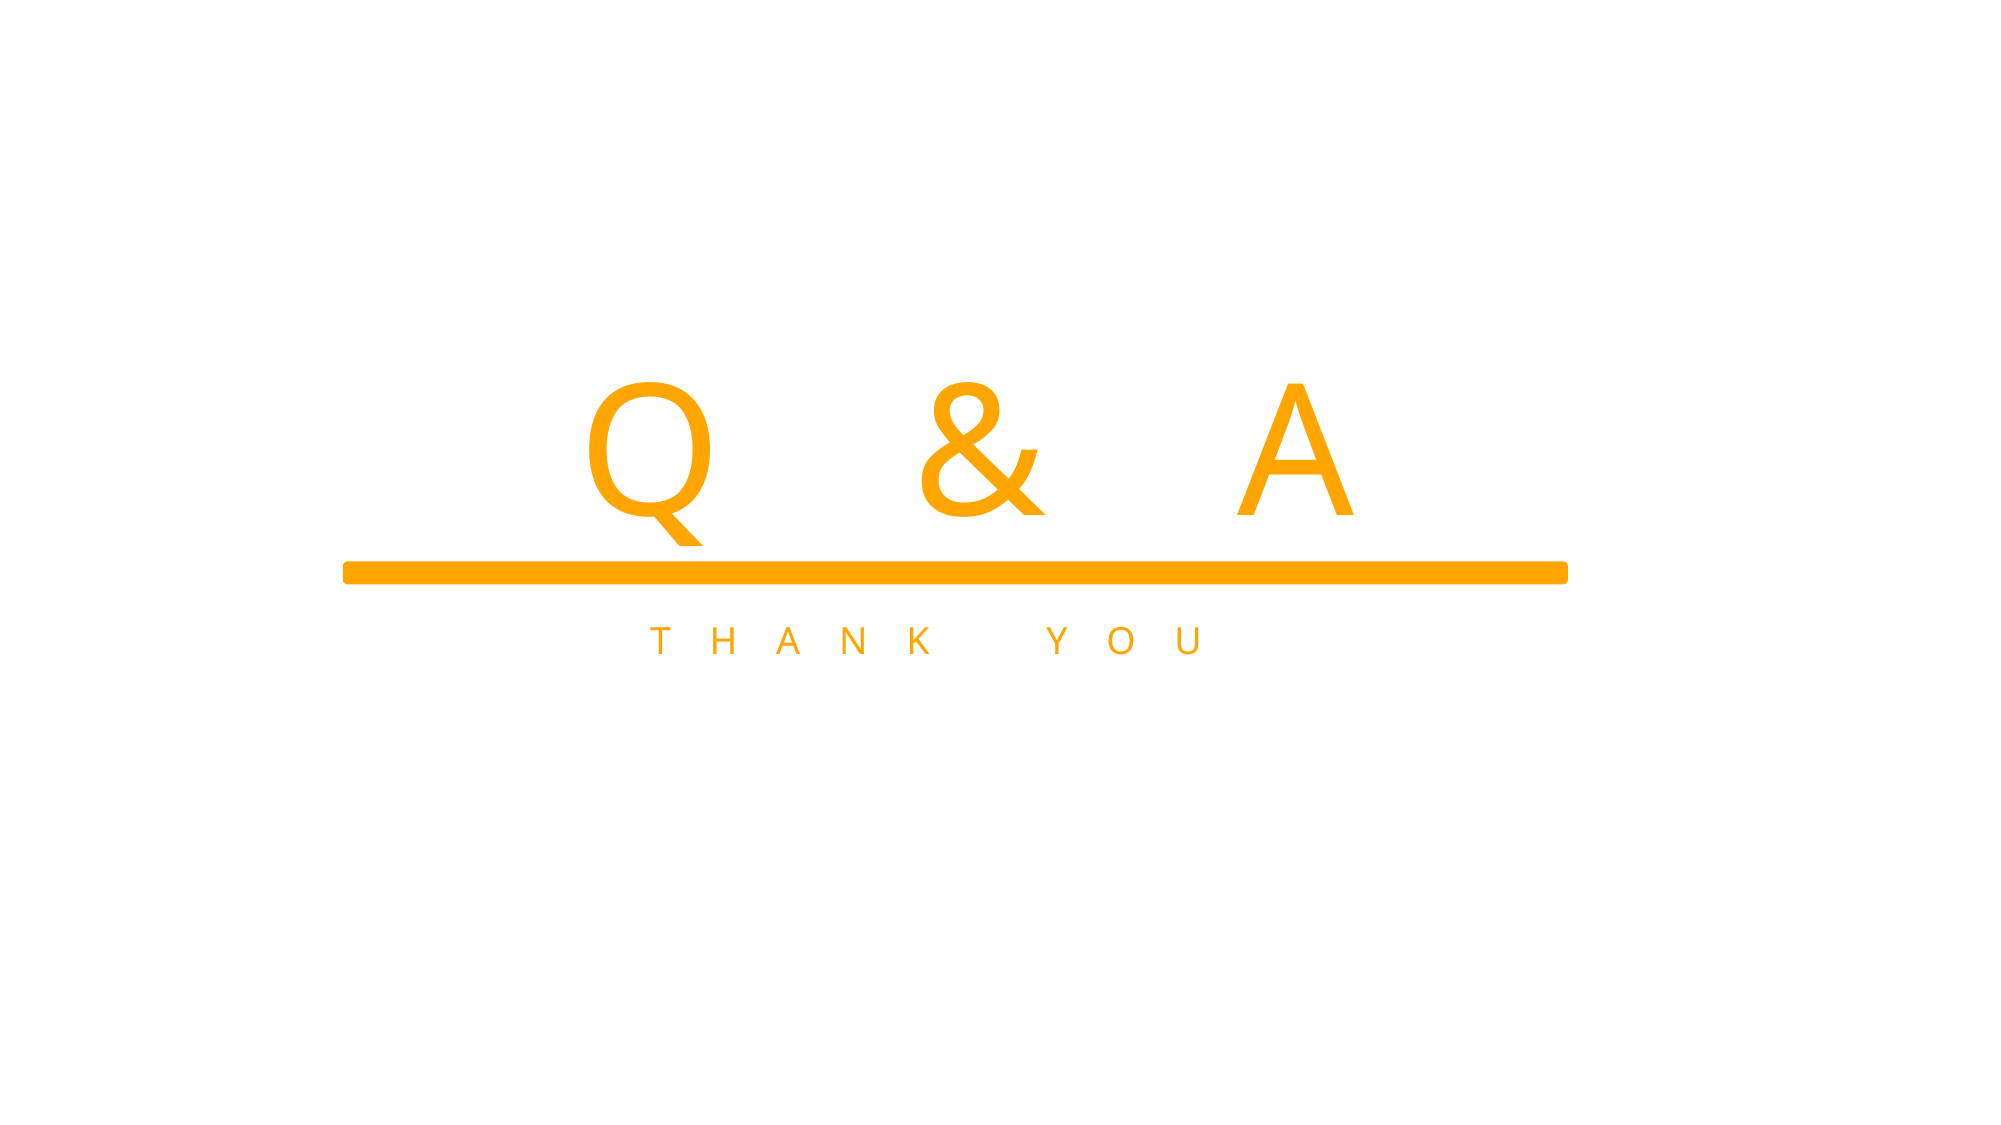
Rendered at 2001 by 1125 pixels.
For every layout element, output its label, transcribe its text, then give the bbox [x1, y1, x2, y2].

text_box Q & A [564, 325, 1404, 560]
text_box [342, 561, 1568, 585]
text_box T H A N K Y O U [635, 609, 1712, 670]
